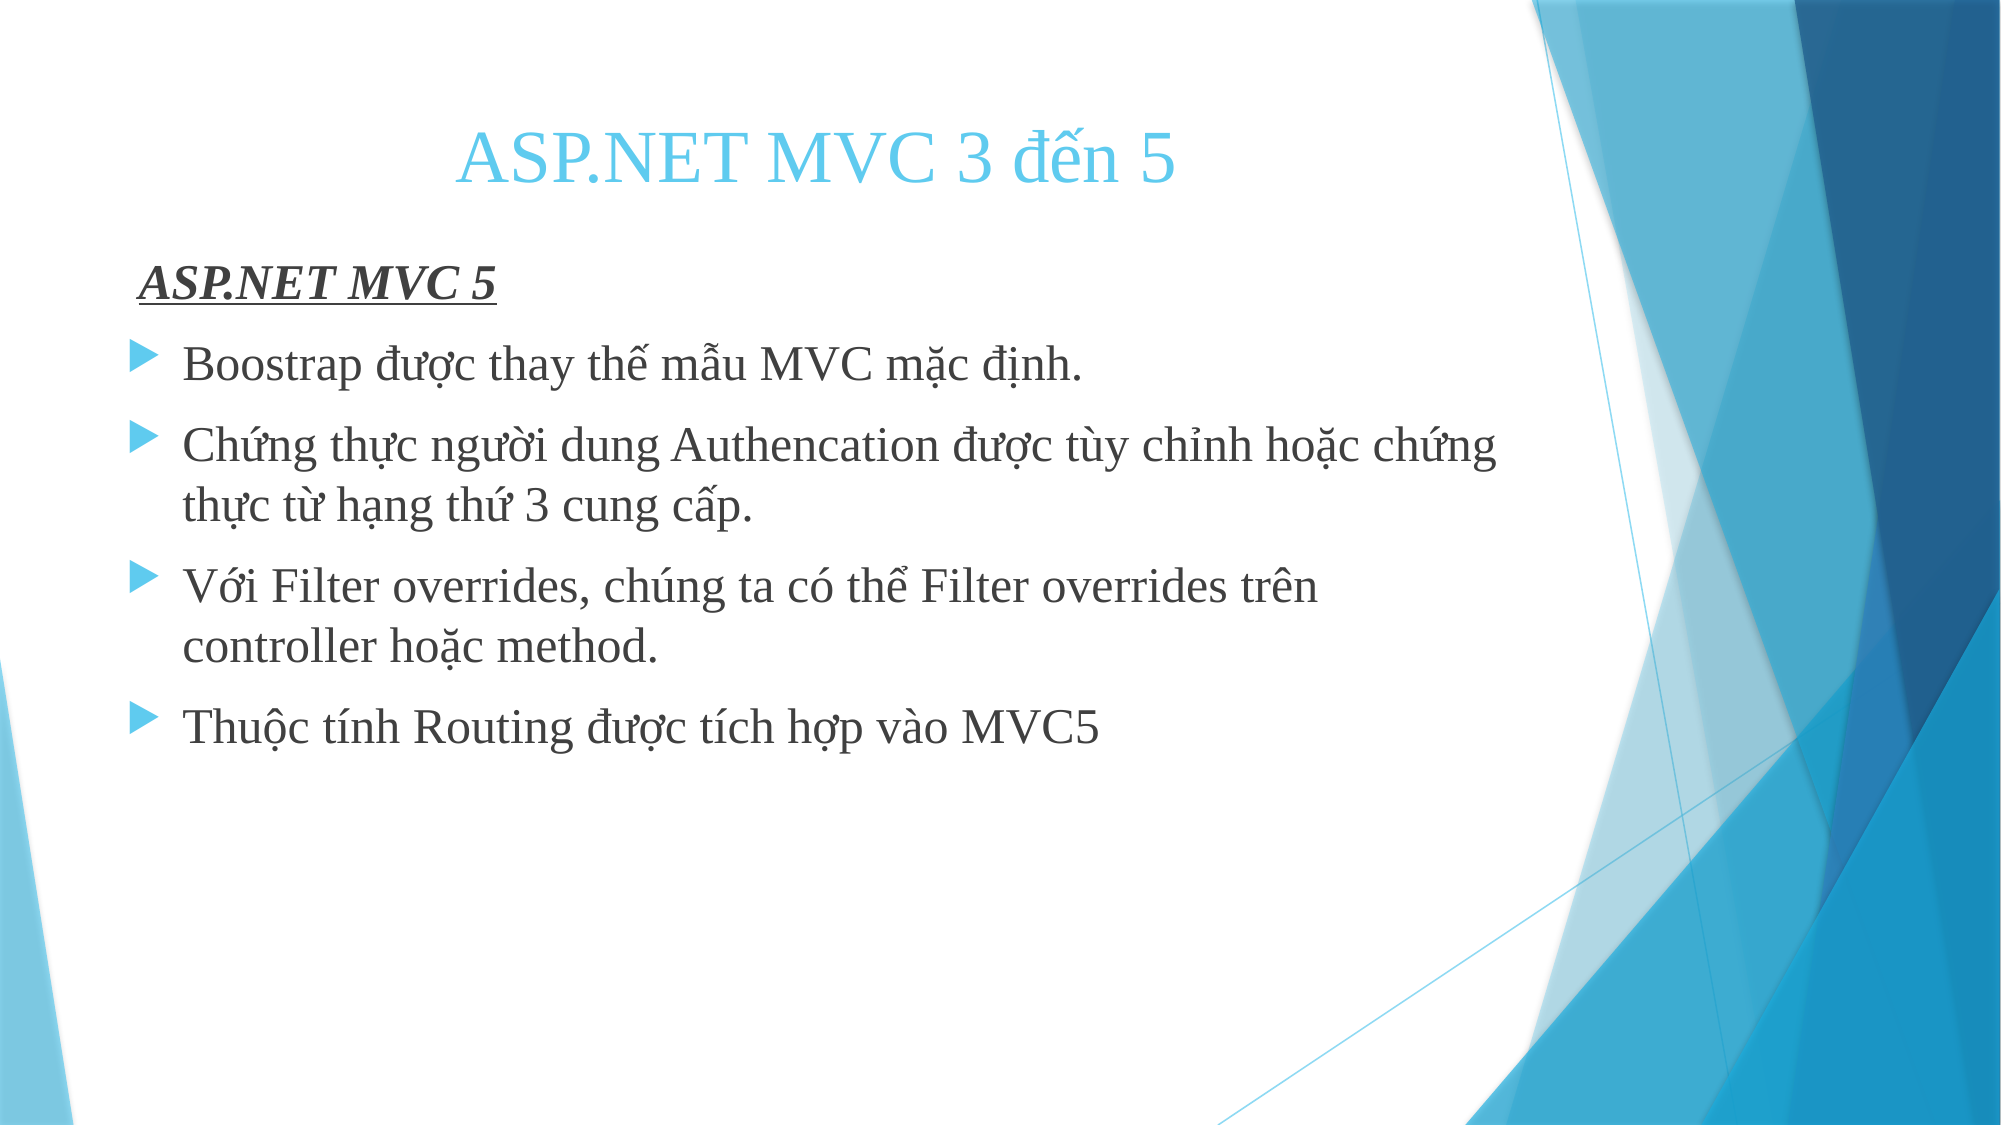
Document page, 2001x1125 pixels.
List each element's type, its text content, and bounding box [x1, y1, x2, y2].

list ASP.NET MVC 5 Boostrap được thay thế mẫu MVC mặc định. Chứng thực người dung Authencation được tùy chỉnh hoặc chứng thực từ hạng thứ 3 cung cấp. Với Filter overrides, chúng ta có thể Filter overrides trên controller hoặc method. Thuộc tính Routing được tích hợp vào MVC5 [111, 242, 1522, 879]
title ASP.NET MVC 3 đến 5 [111, 99, 1522, 242]
